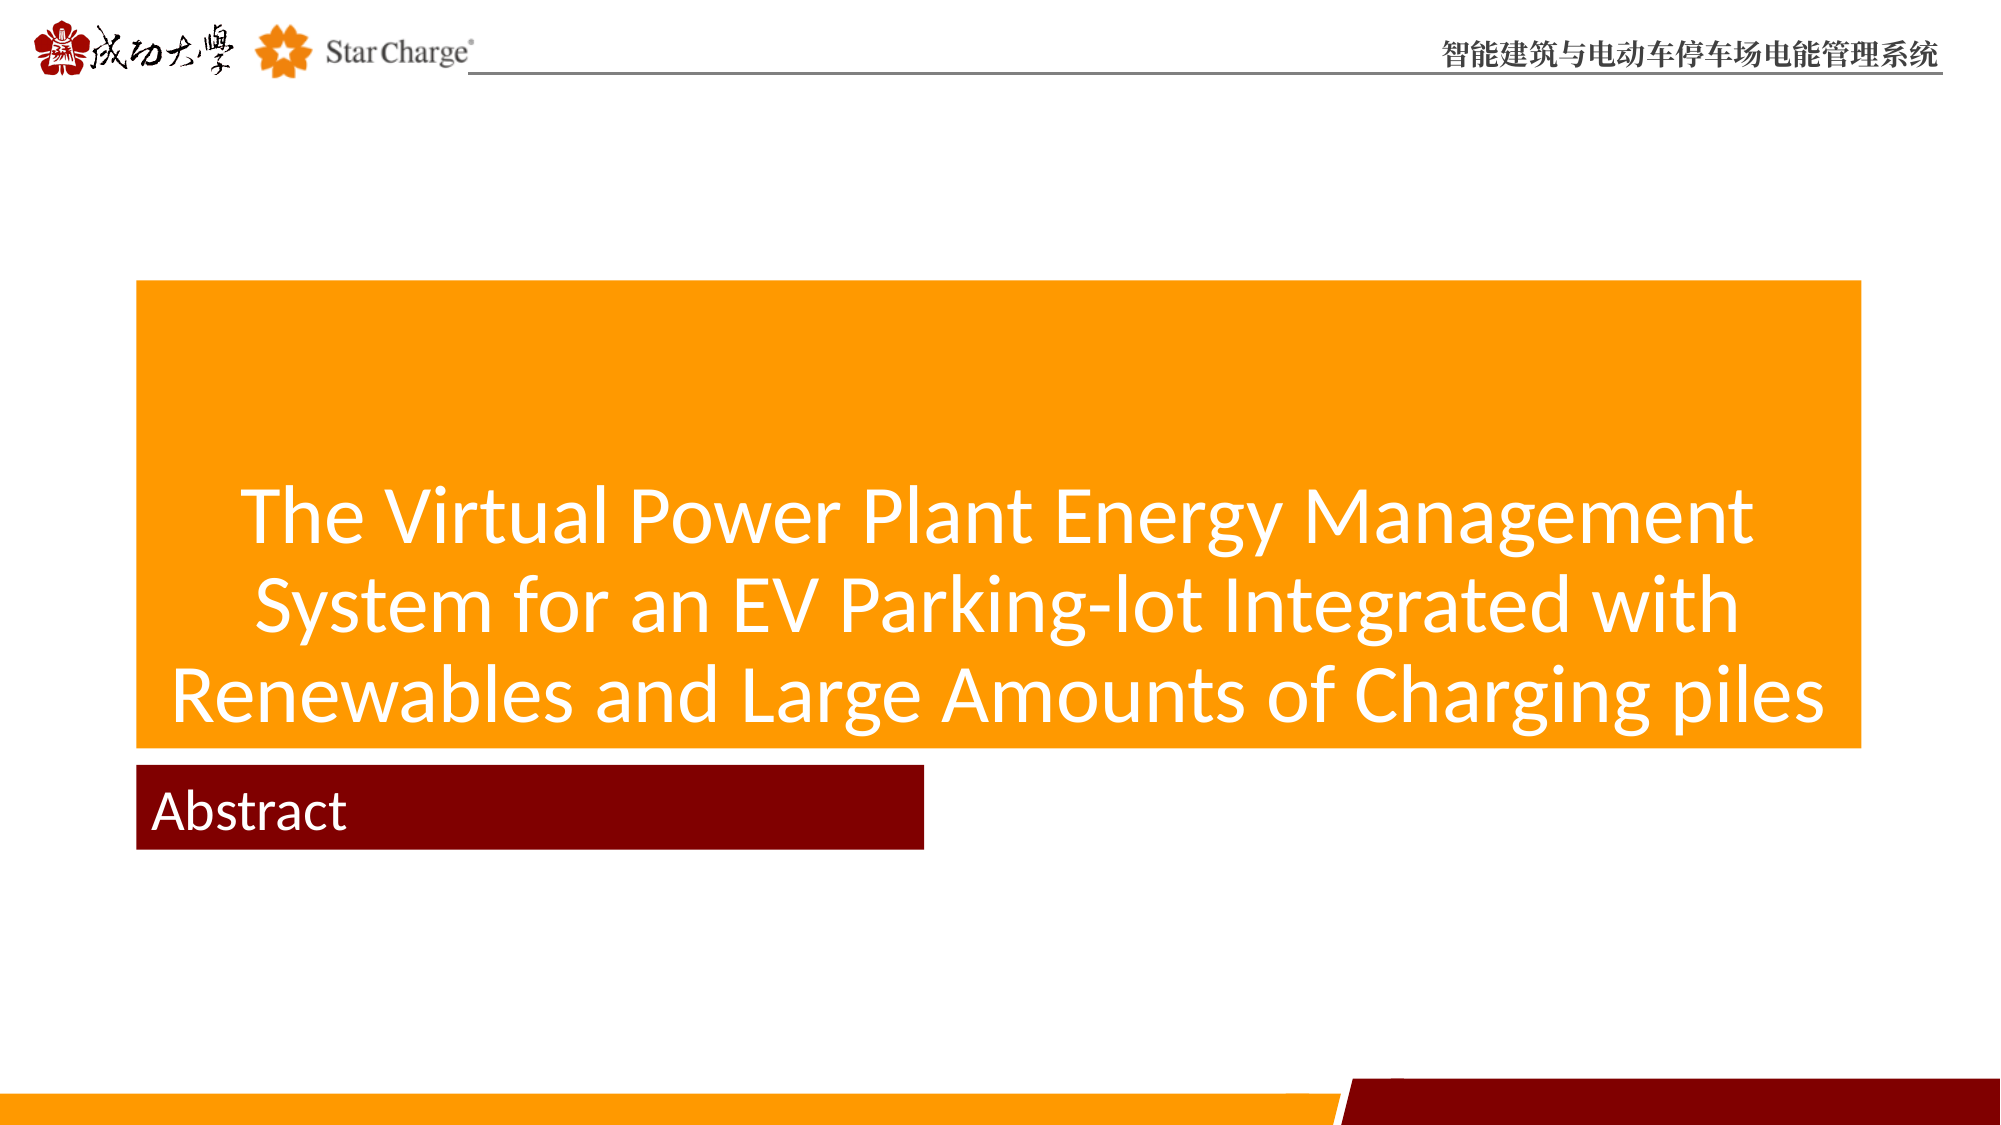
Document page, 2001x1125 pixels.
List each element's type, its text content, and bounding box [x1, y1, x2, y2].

text_box Abstract [136, 764, 925, 850]
picture [23, 17, 236, 78]
picture [247, 17, 490, 86]
title The Virtual Power Plant Energy Management System for an EV Parking-lot Integrated with Renewables and Large Amounts of Charging piles [136, 280, 1862, 749]
